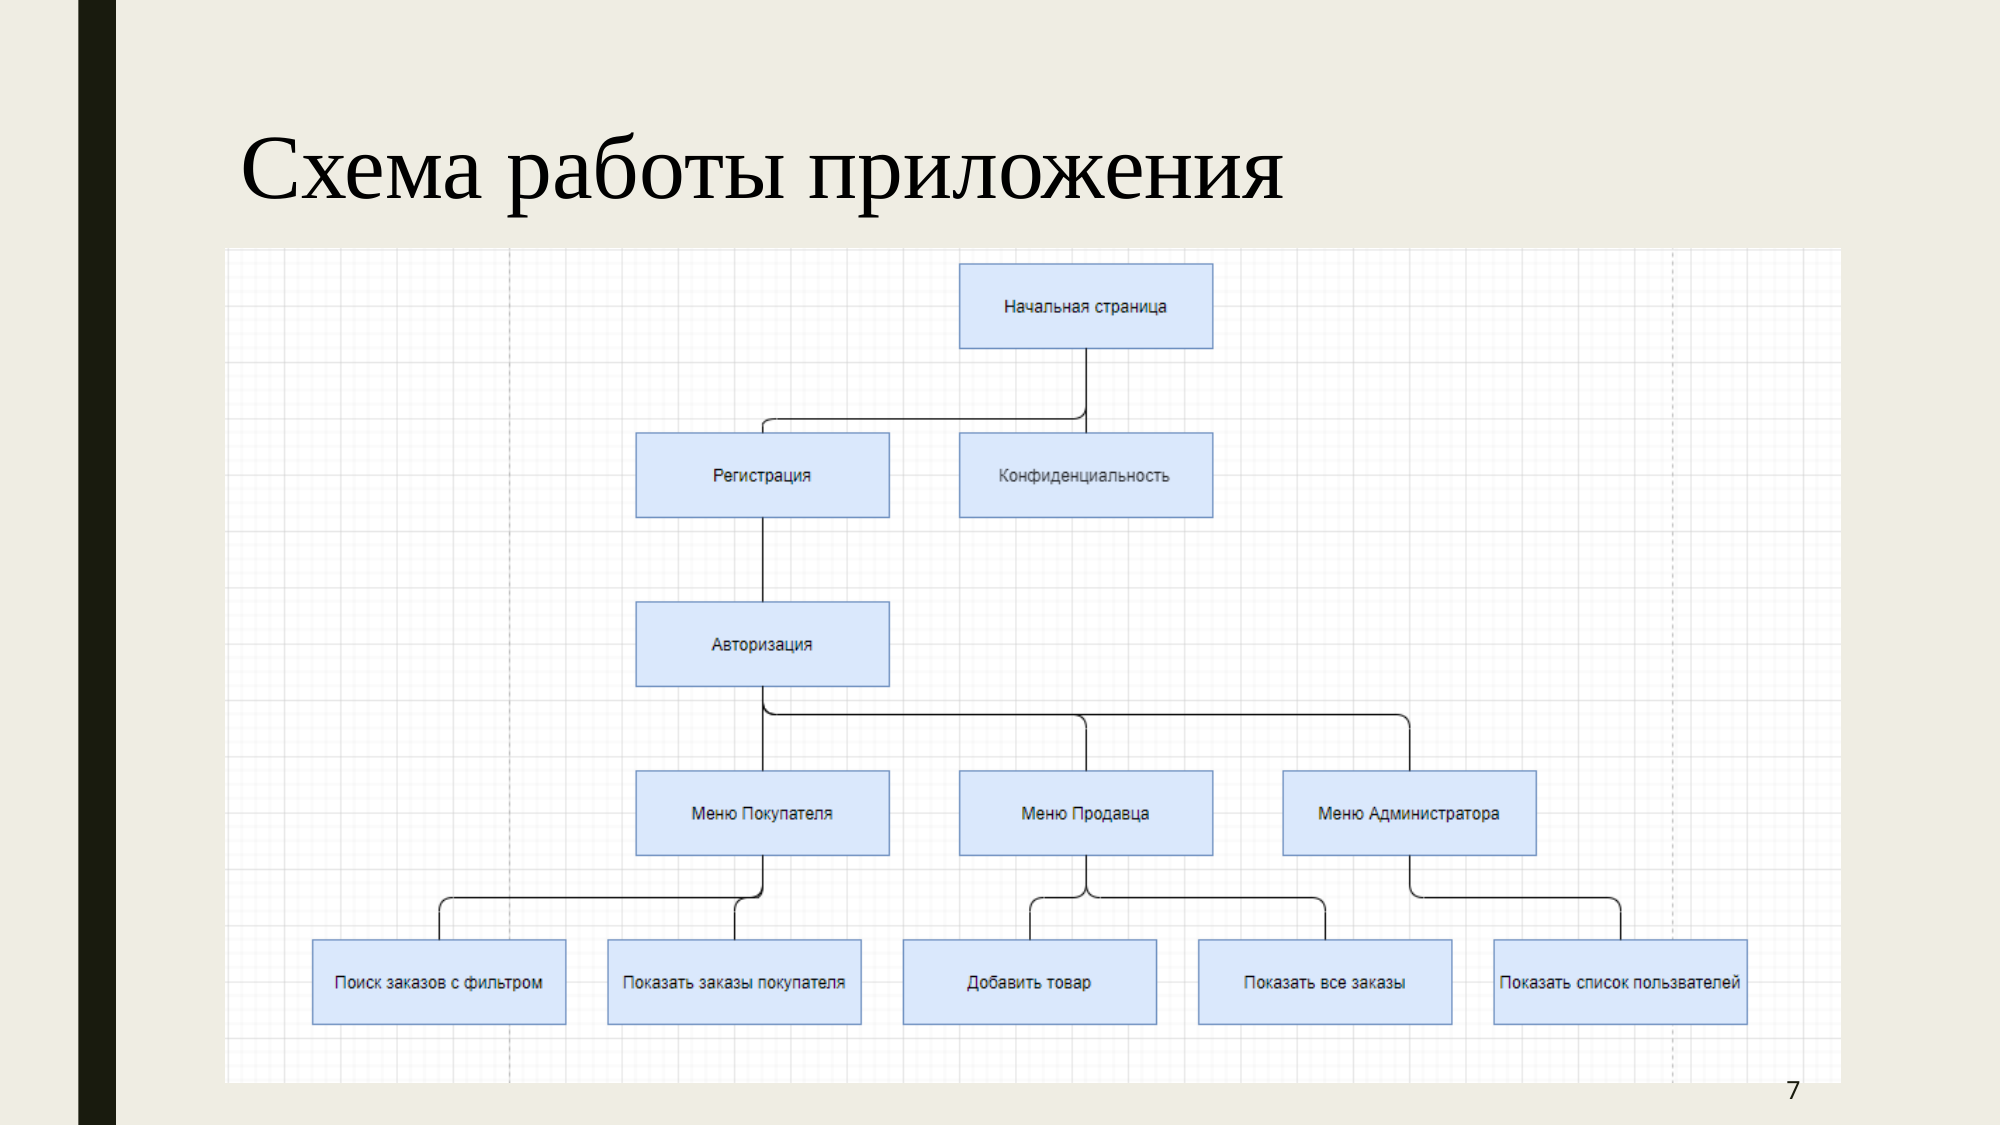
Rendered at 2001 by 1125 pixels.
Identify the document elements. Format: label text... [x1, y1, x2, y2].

title Схема работы приложения [225, 112, 1800, 248]
picture [224, 248, 1842, 1084]
slide_number 7 [1553, 1091, 1816, 1125]
